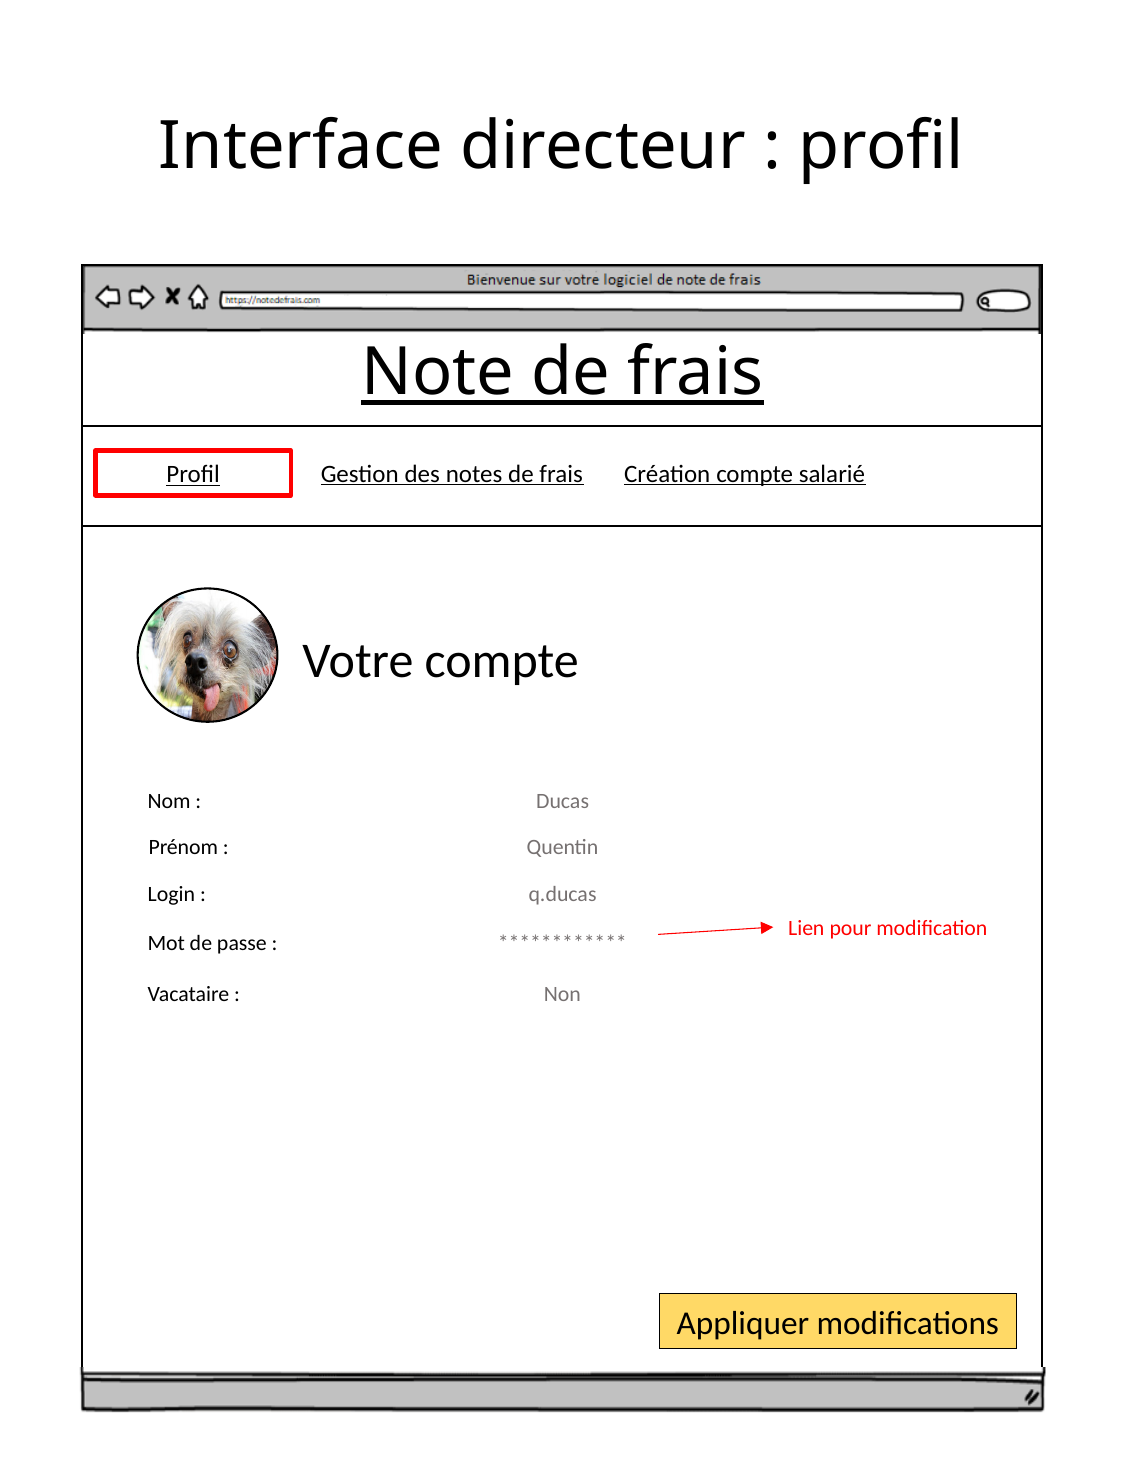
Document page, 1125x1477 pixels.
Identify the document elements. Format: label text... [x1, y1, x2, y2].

text_box Ducas [418, 779, 707, 821]
text_box [136, 587, 279, 723]
text_box Votre compte [277, 619, 604, 695]
text_box Création compte salarié [593, 449, 897, 495]
text_box Lien pour modification [773, 906, 1007, 948]
picture [82, 265, 1043, 334]
text_box [81, 264, 1043, 425]
text_box Non [418, 972, 707, 1014]
text_box q.ducas [418, 872, 707, 913]
text_box Nom : [132, 779, 312, 821]
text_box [658, 927, 774, 935]
text_box [81, 425, 1043, 527]
text_box Login : [132, 872, 412, 913]
text_box Prénom : [133, 825, 312, 867]
text_box Vacataire : [132, 971, 357, 1013]
text_box ************ [418, 920, 707, 962]
text_box Appliquer modifications [659, 1293, 1017, 1349]
picture [75, 1367, 1048, 1417]
text_box Quentin [418, 825, 707, 867]
text_box [81, 527, 1043, 1367]
text_box Mot de passe : [132, 920, 336, 962]
text_box Interface directeur : profil [137, 59, 988, 191]
